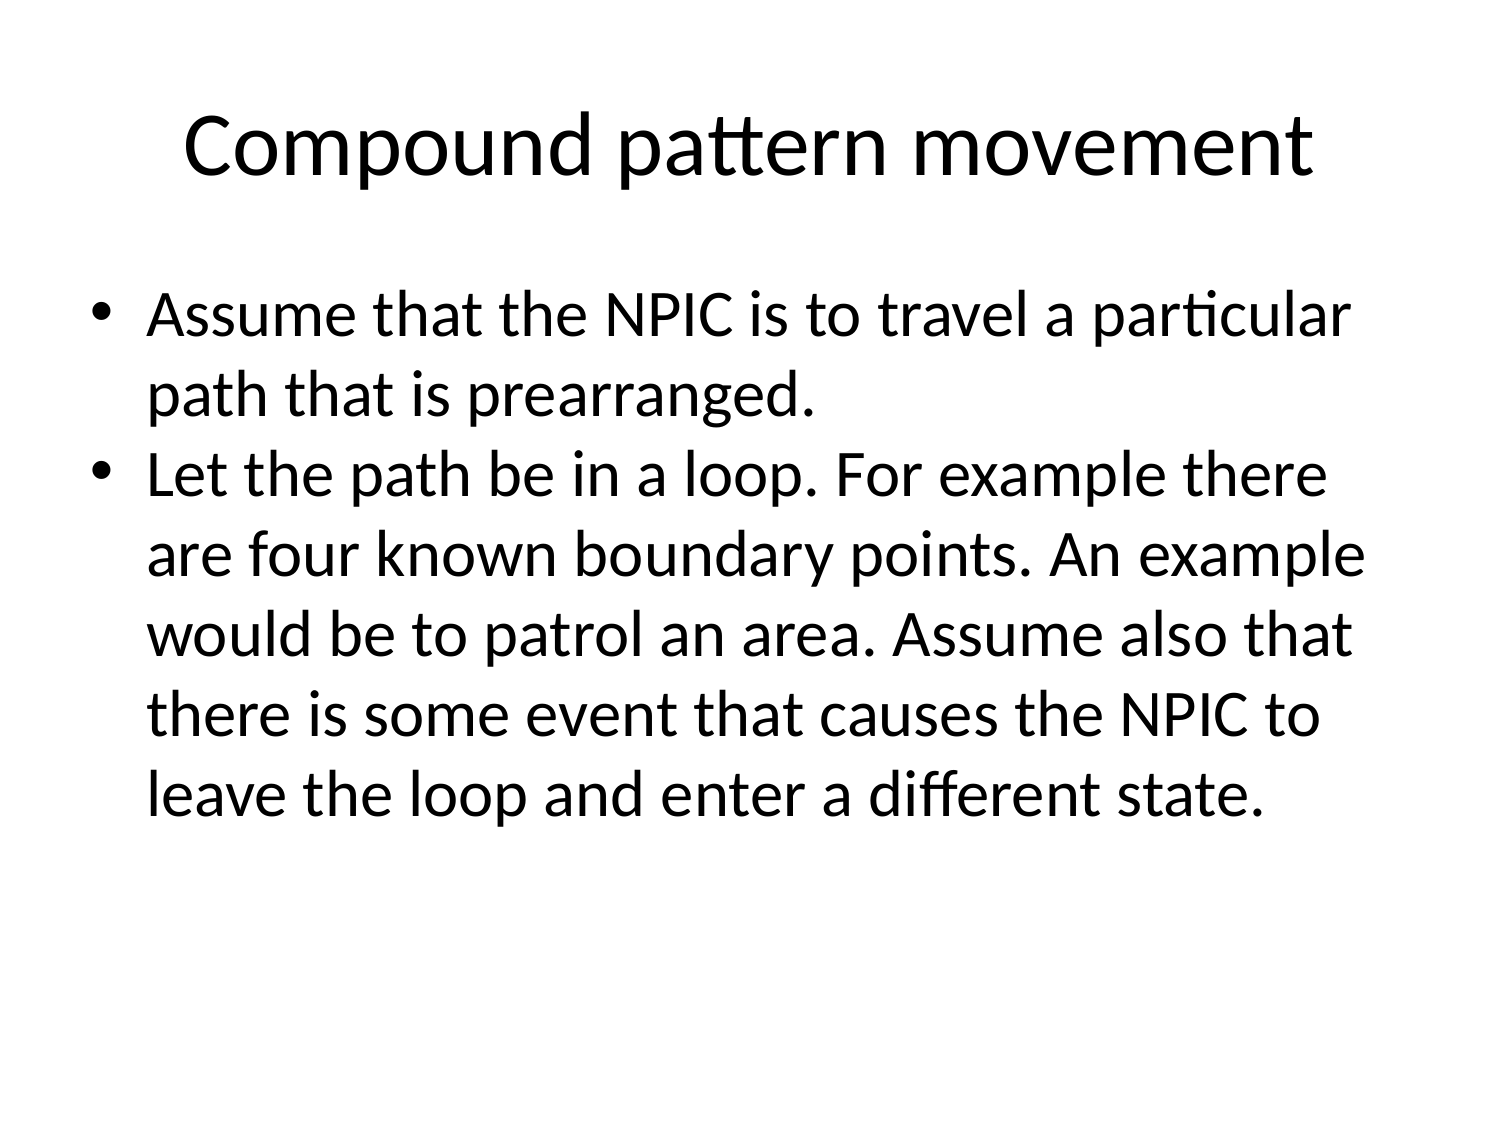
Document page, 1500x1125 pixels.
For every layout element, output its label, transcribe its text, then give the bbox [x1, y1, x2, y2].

text_box Assume that the NPIC is to travel a particular path that is prearranged. Let the path be in a loop. For example there are four known boundary points. An example would be to patrol an area. Assume also that there is some event that causes the NPIC to leave the loop and enter a different state. [75, 262, 1425, 1005]
text_box Compound pattern movement [75, 45, 1425, 233]
